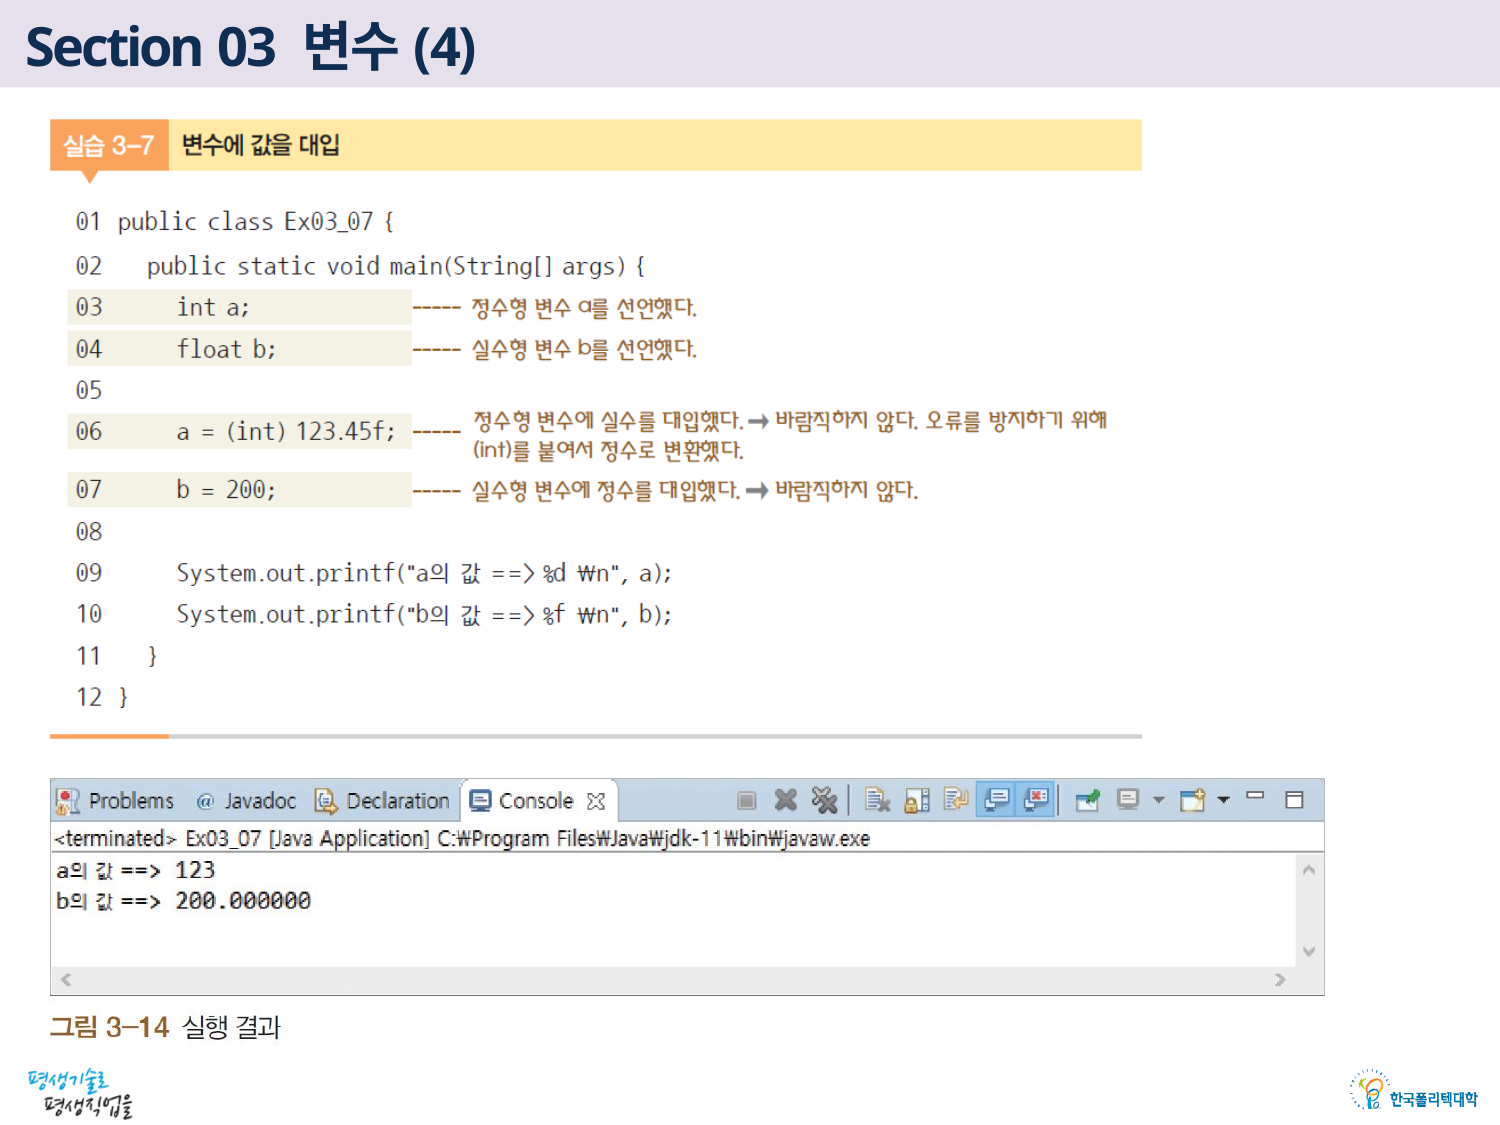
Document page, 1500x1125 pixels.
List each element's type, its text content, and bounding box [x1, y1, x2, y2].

picture [41, 768, 1334, 1047]
title Section 03 변수(4) [10, 5, 1288, 84]
picture [1346, 1064, 1481, 1114]
picture [17, 1062, 167, 1122]
picture [48, 116, 1142, 740]
